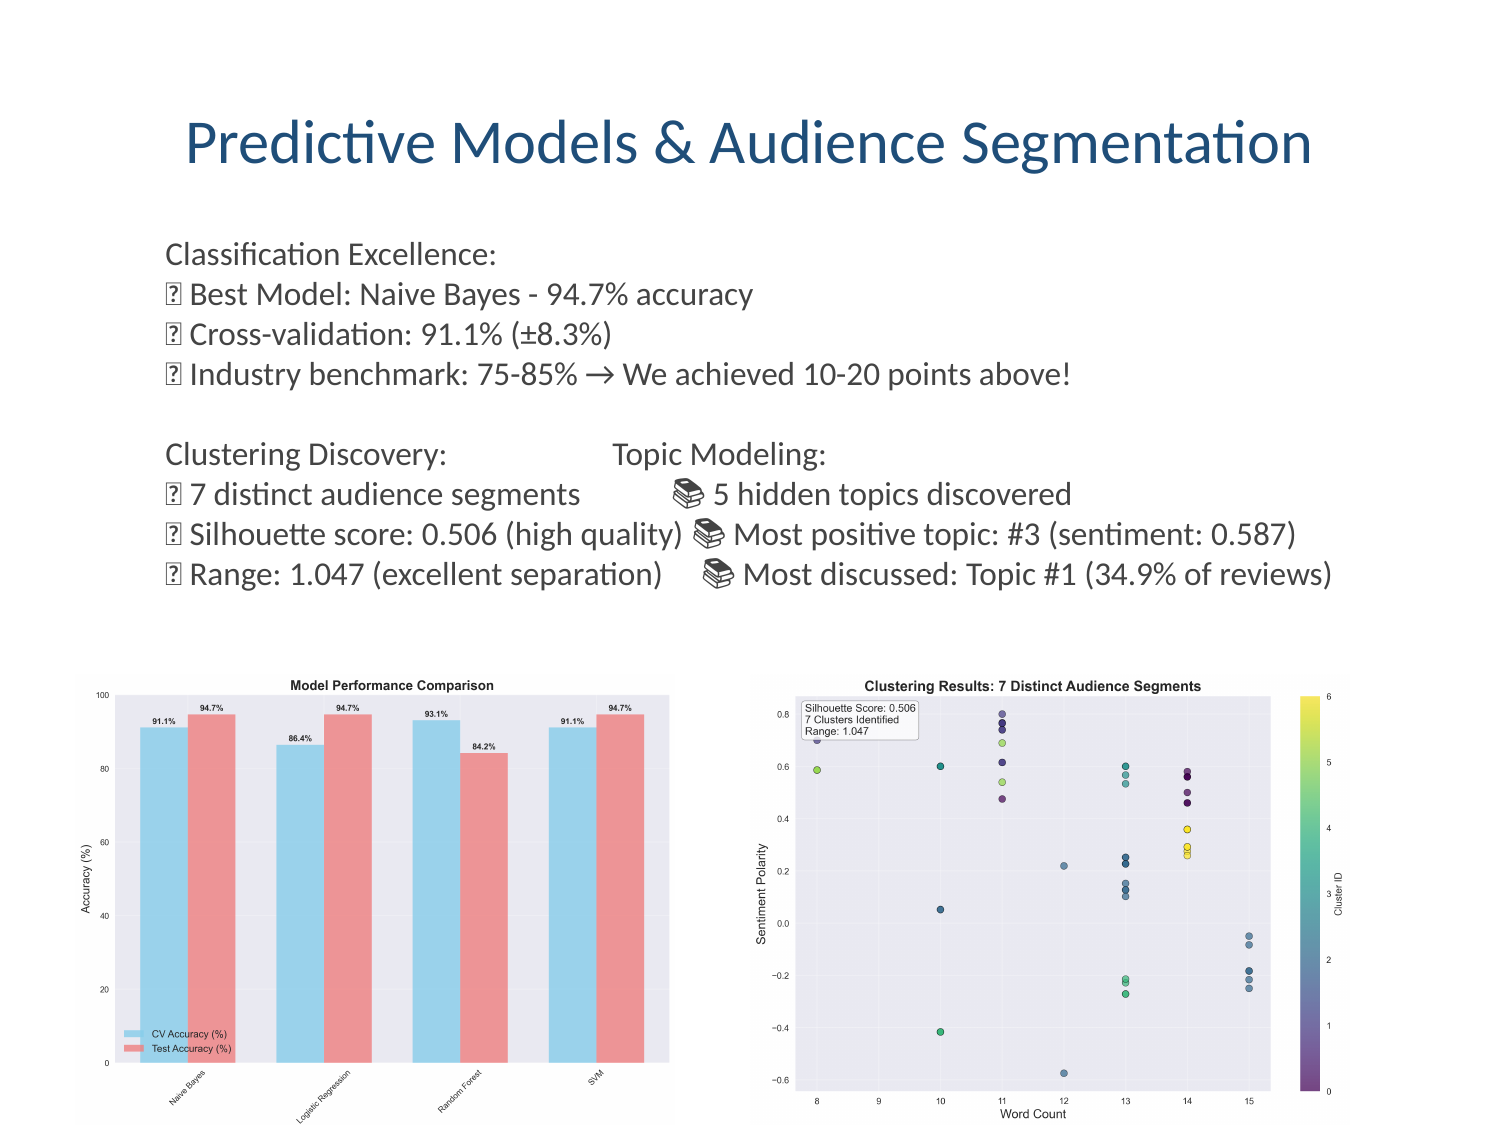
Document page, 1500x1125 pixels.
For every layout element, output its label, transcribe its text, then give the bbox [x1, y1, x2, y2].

title Predictive Models & Audience Segmentation [75, 45, 1425, 233]
picture [749, 674, 1351, 1125]
picture [74, 674, 676, 1125]
text_box Classification Excellence: 🤖 Best Model: Naive Bayes - 94.7% accuracy 🤖 Cross-validation: 91.1% (±8.3%) 🤖 Industry benchmark: 75-85% → We achieved 10-20 points above! Clustering Discovery: Topic Modeling: 🎯 7 distinct audience segments 📚 5 hidden topics discovered 🎯 Silhouette score: 0.506 (high quality) 📚 Most positive topic: #3 (sentiment: 0.587) 🎯 Range: 1.047 (excellent separation) 📚 Most discussed: Topic #1 (34.9% of reviews) [150, 224, 1350, 599]
